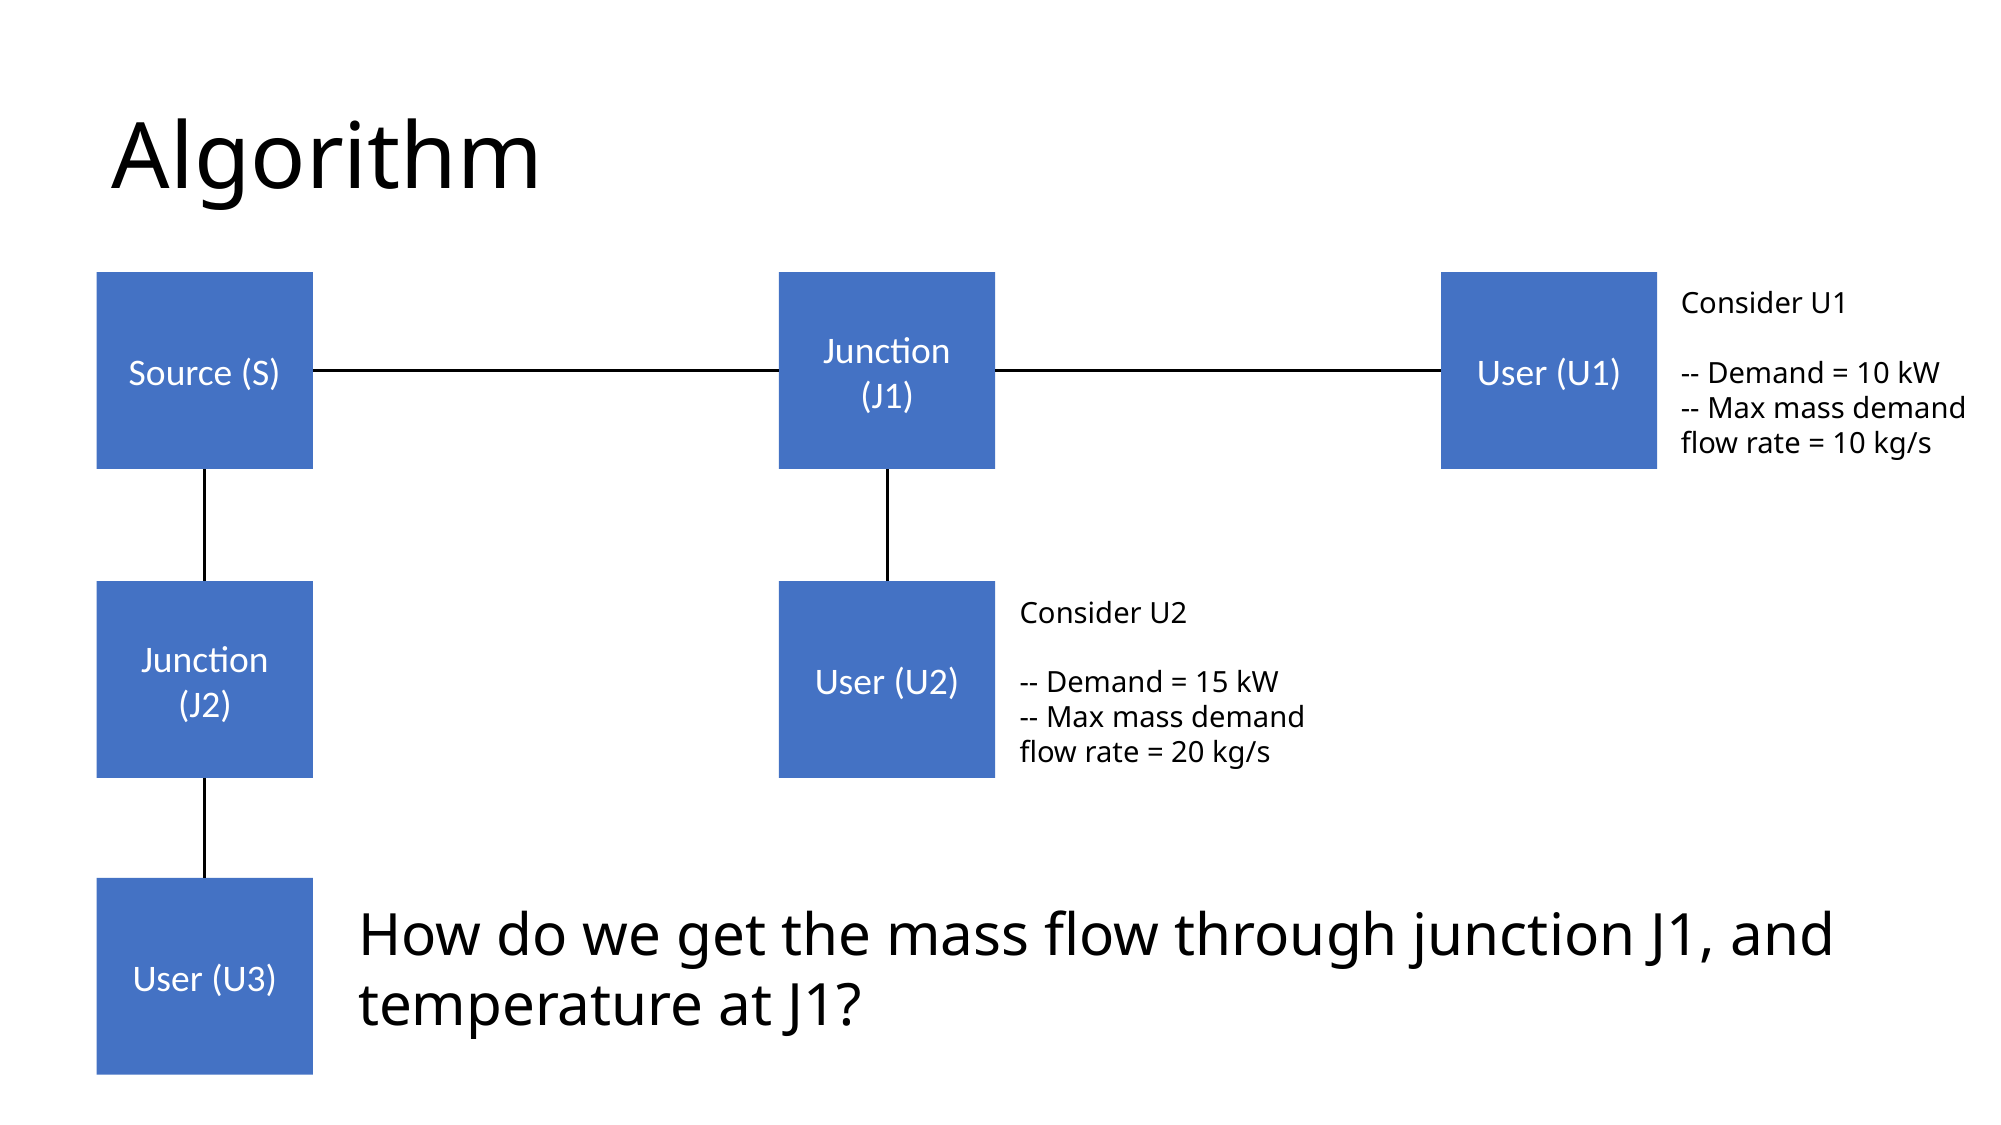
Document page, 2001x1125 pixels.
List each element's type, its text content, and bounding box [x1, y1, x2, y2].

title Algorithm [96, 50, 1822, 268]
text_box Consider U1 -- Demand = 10 kW -- Max mass demand flow rate = 10 kg/s [1666, 277, 2000, 467]
text_box How do we get the mass flow through junction J1, and temperature at J1? [1658, 889, 1988, 1045]
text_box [96, 272, 1658, 1075]
